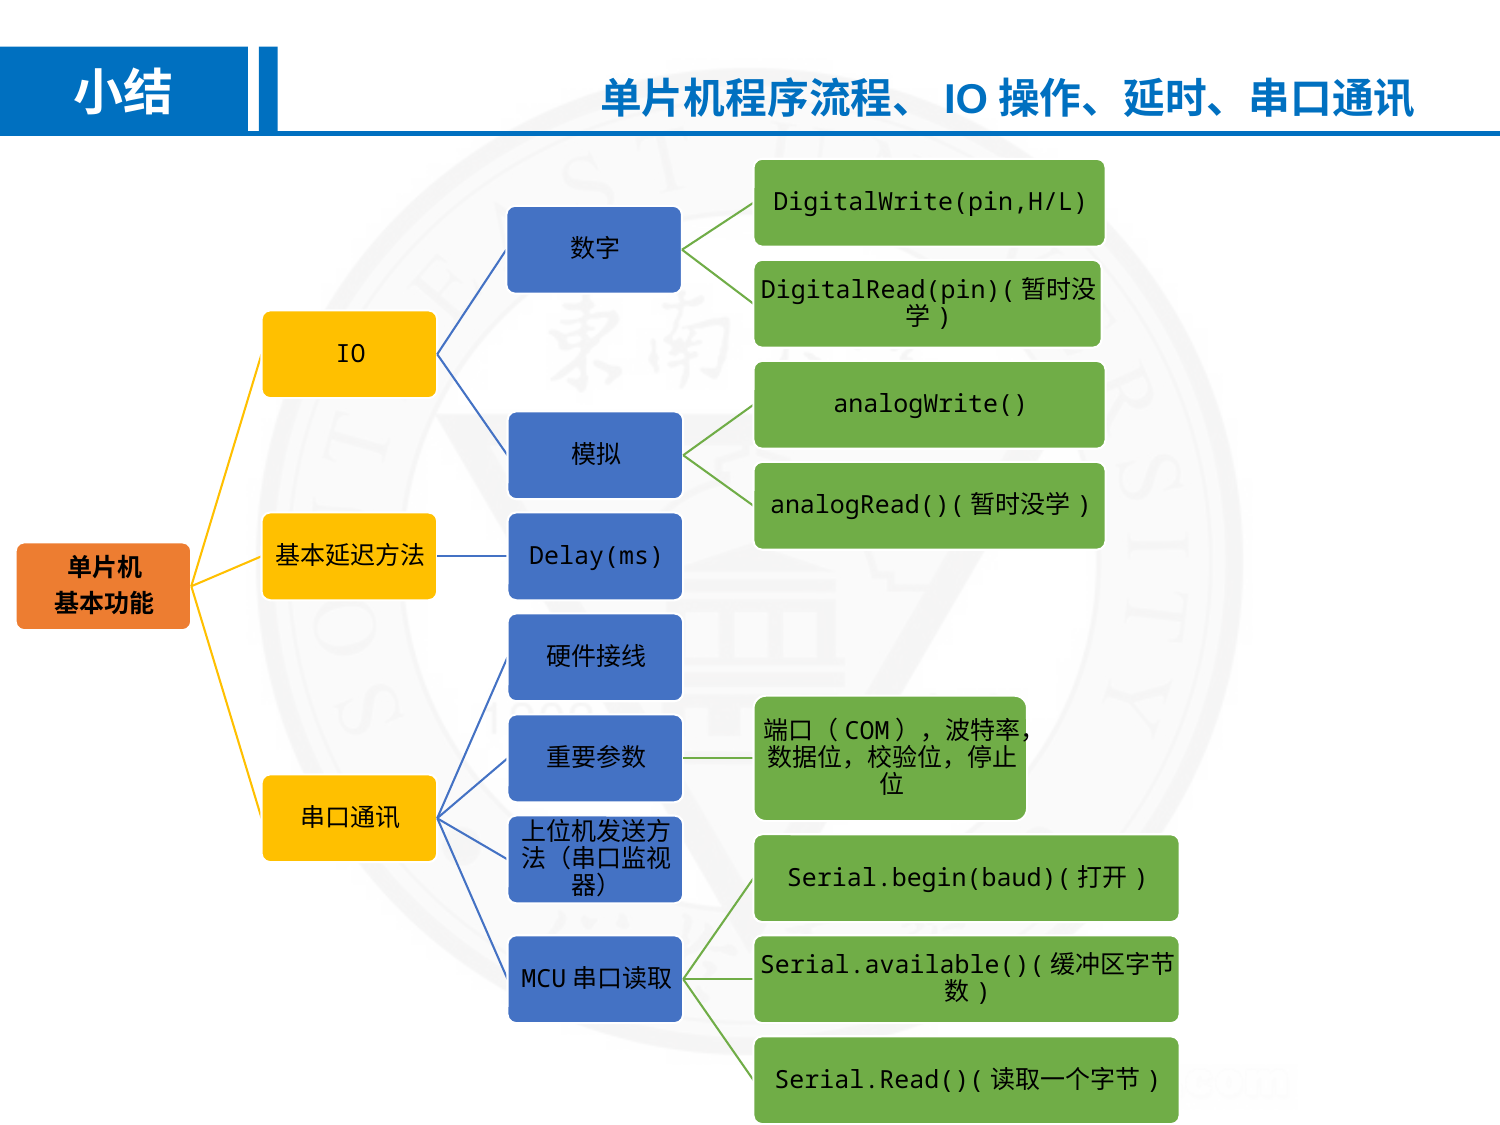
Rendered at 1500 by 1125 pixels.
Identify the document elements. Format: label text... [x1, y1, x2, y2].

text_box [0, 158, 1500, 1125]
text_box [0, 46, 278, 133]
text_box 单片机程序流程、IO操作、延时、串口通讯 [582, 64, 1431, 130]
